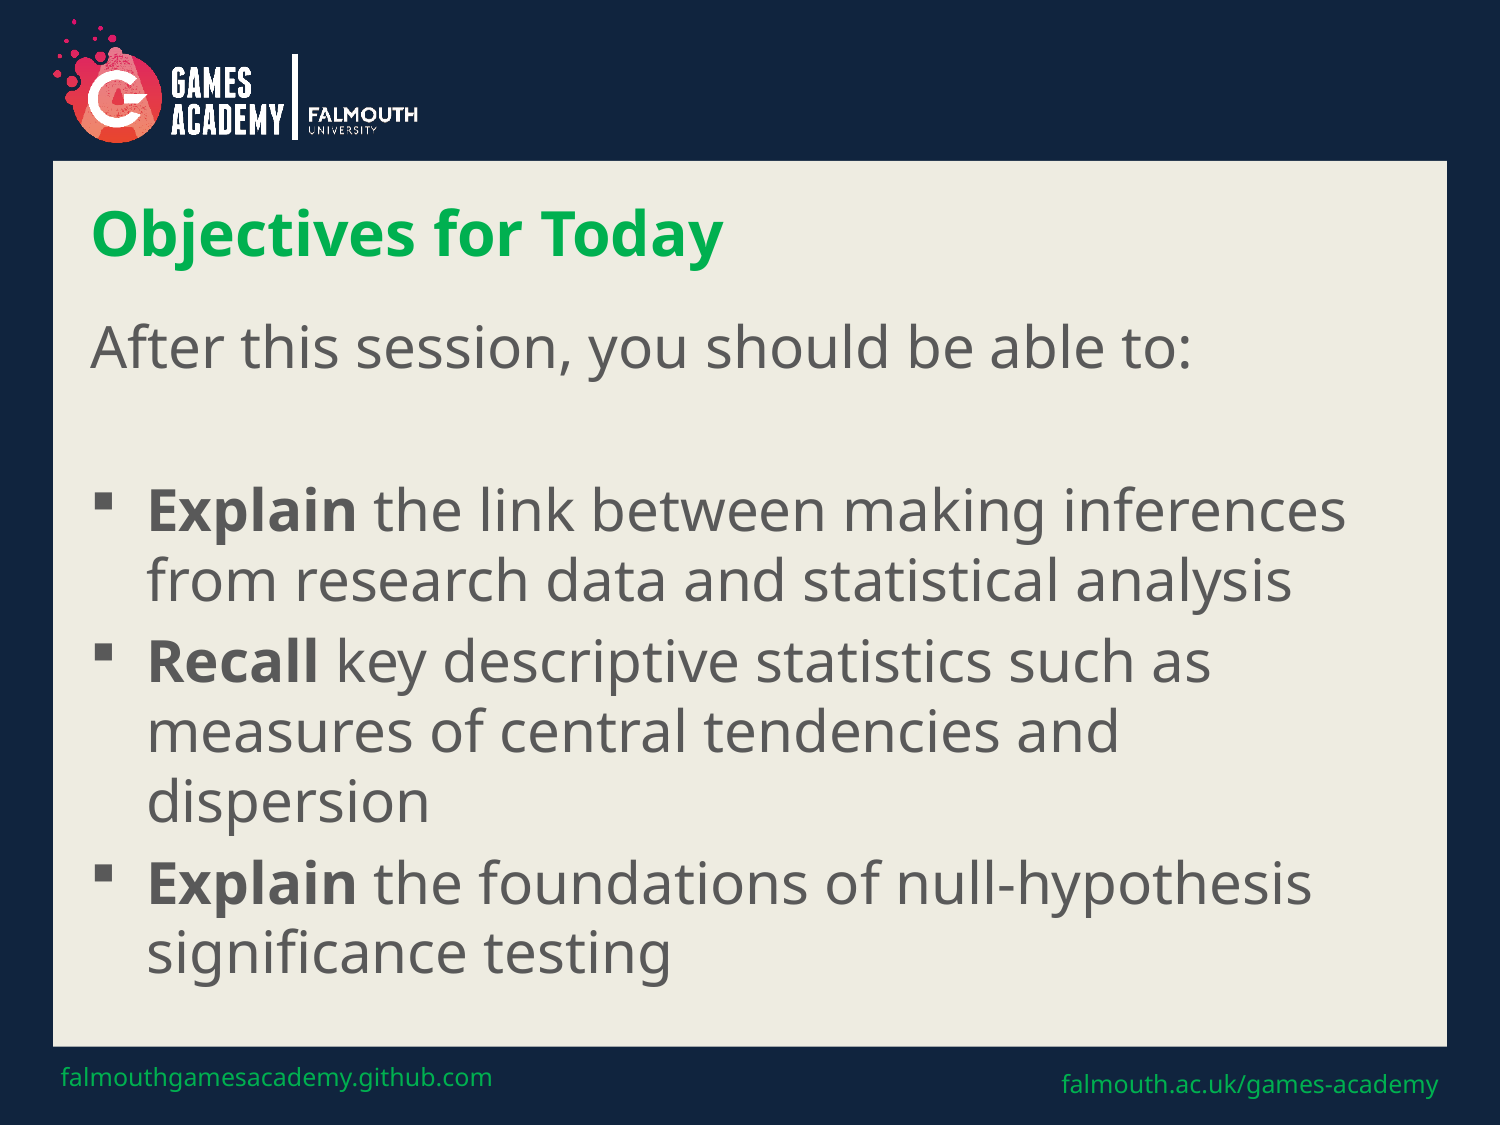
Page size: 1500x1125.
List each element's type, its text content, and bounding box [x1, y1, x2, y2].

picture [53, 19, 284, 143]
list After this session, you should be able to: Explain the link between making inferences from research data and statistical analysis Recall key descriptive statistics such as measures of central tendencies and dispersion Explain the foundations of null-hypothesis significance testing [75, 302, 1425, 1024]
title Objectives for Today [75, 184, 1425, 279]
picture [304, 104, 420, 138]
